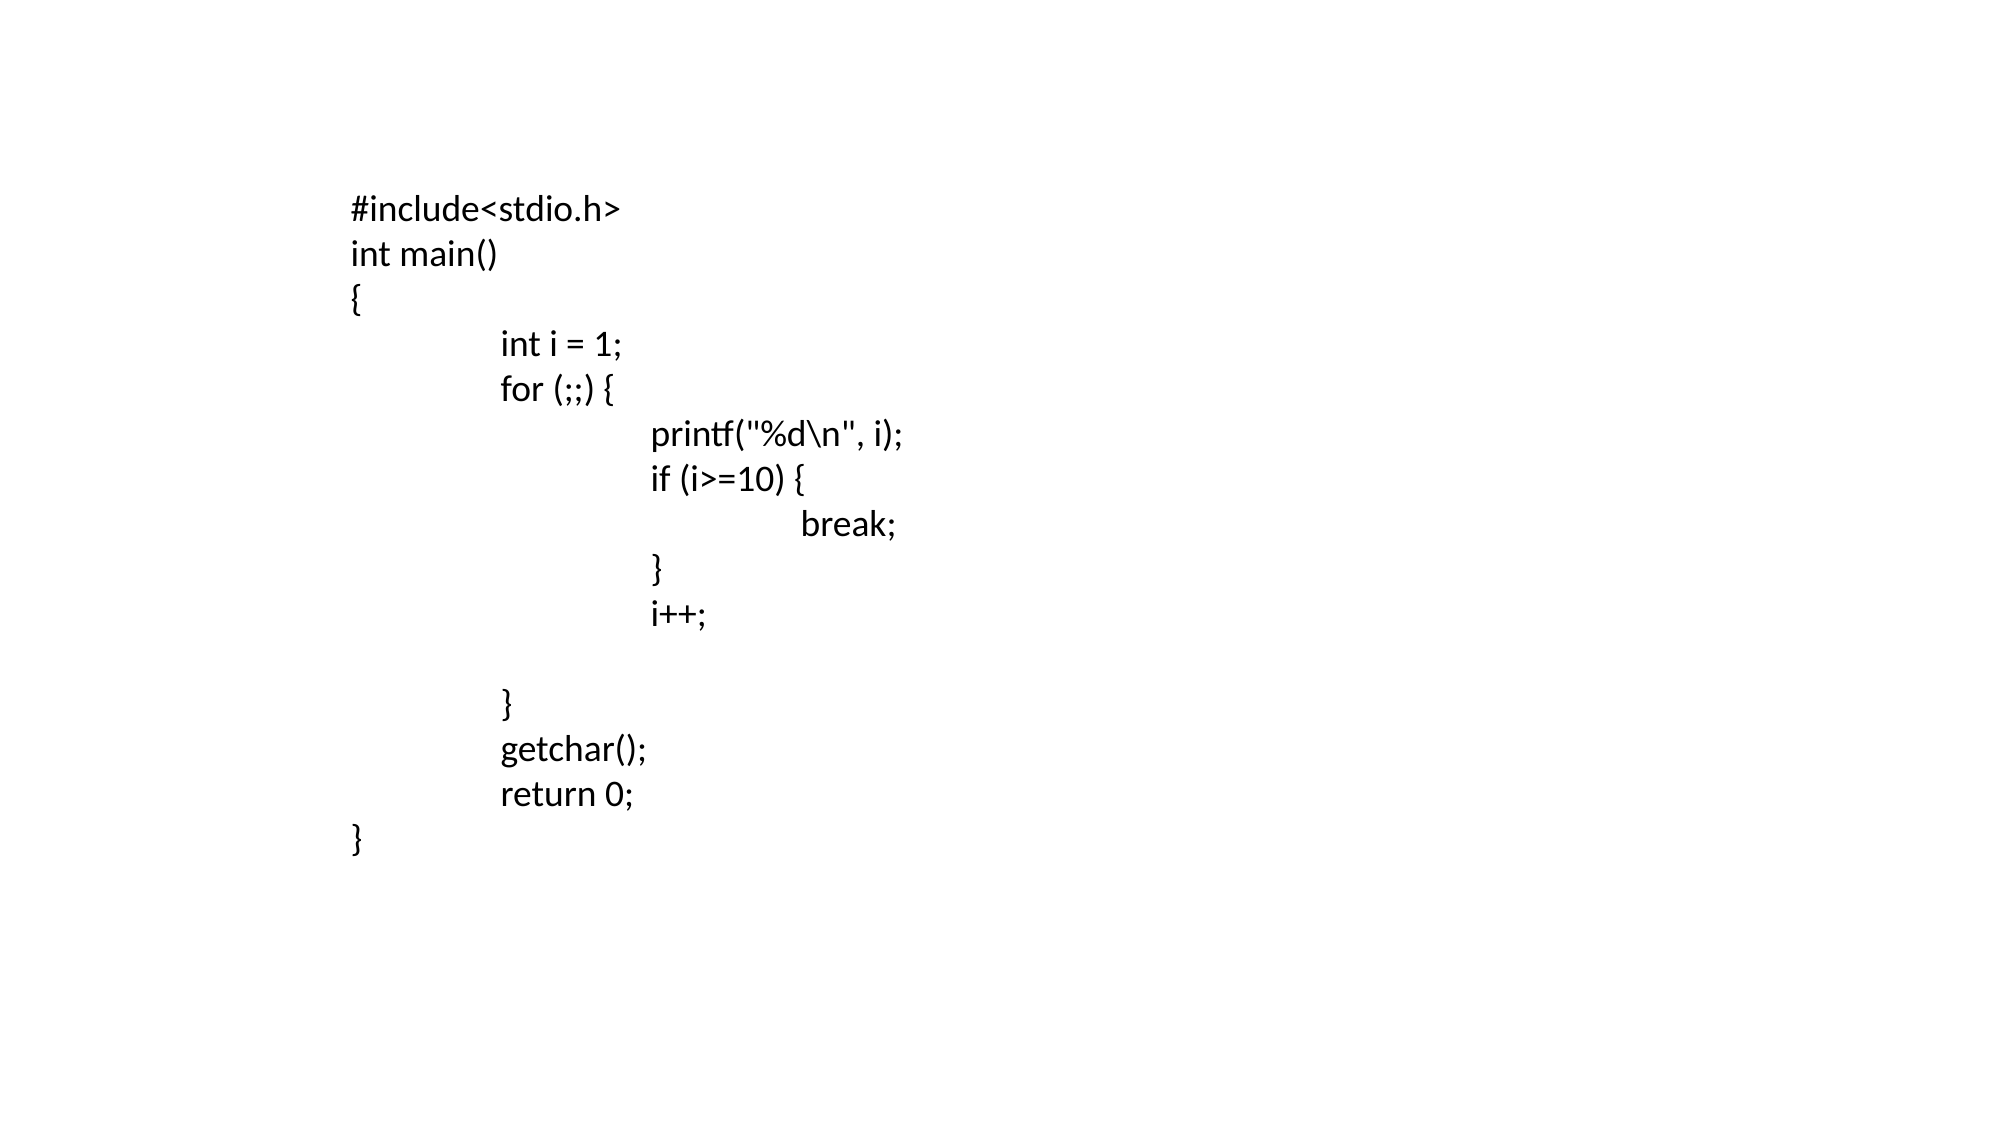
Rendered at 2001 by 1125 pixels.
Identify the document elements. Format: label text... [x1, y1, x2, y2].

text_box #include<stdio.h> int main() { int i = 1; for (;;) { printf("%d\n", i); if (i>=10) { break; } i++; } getchar(); return 0; } [335, 176, 1641, 866]
